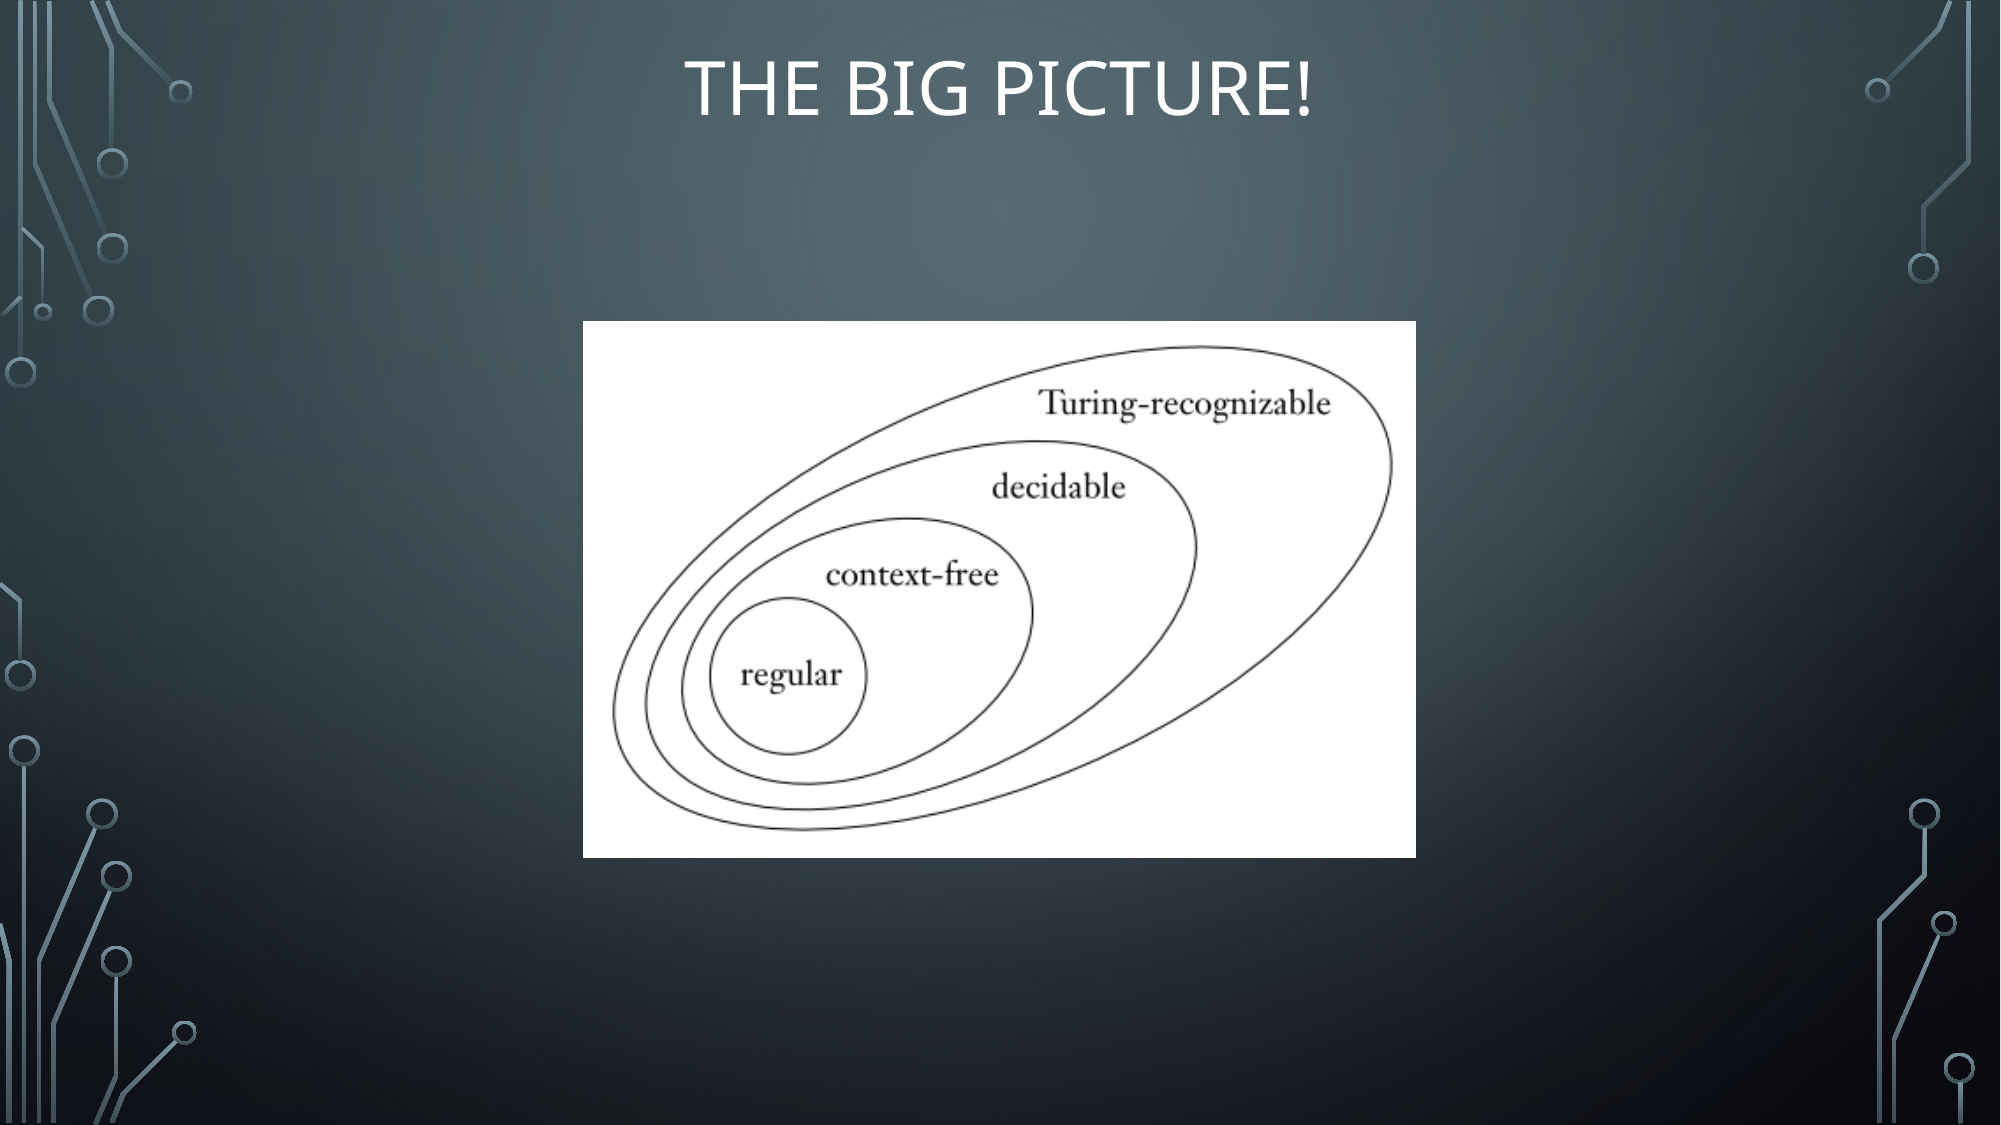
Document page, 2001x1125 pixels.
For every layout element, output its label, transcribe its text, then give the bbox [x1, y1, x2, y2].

title The big Picture! [187, 20, 1813, 162]
picture [583, 321, 1416, 859]
